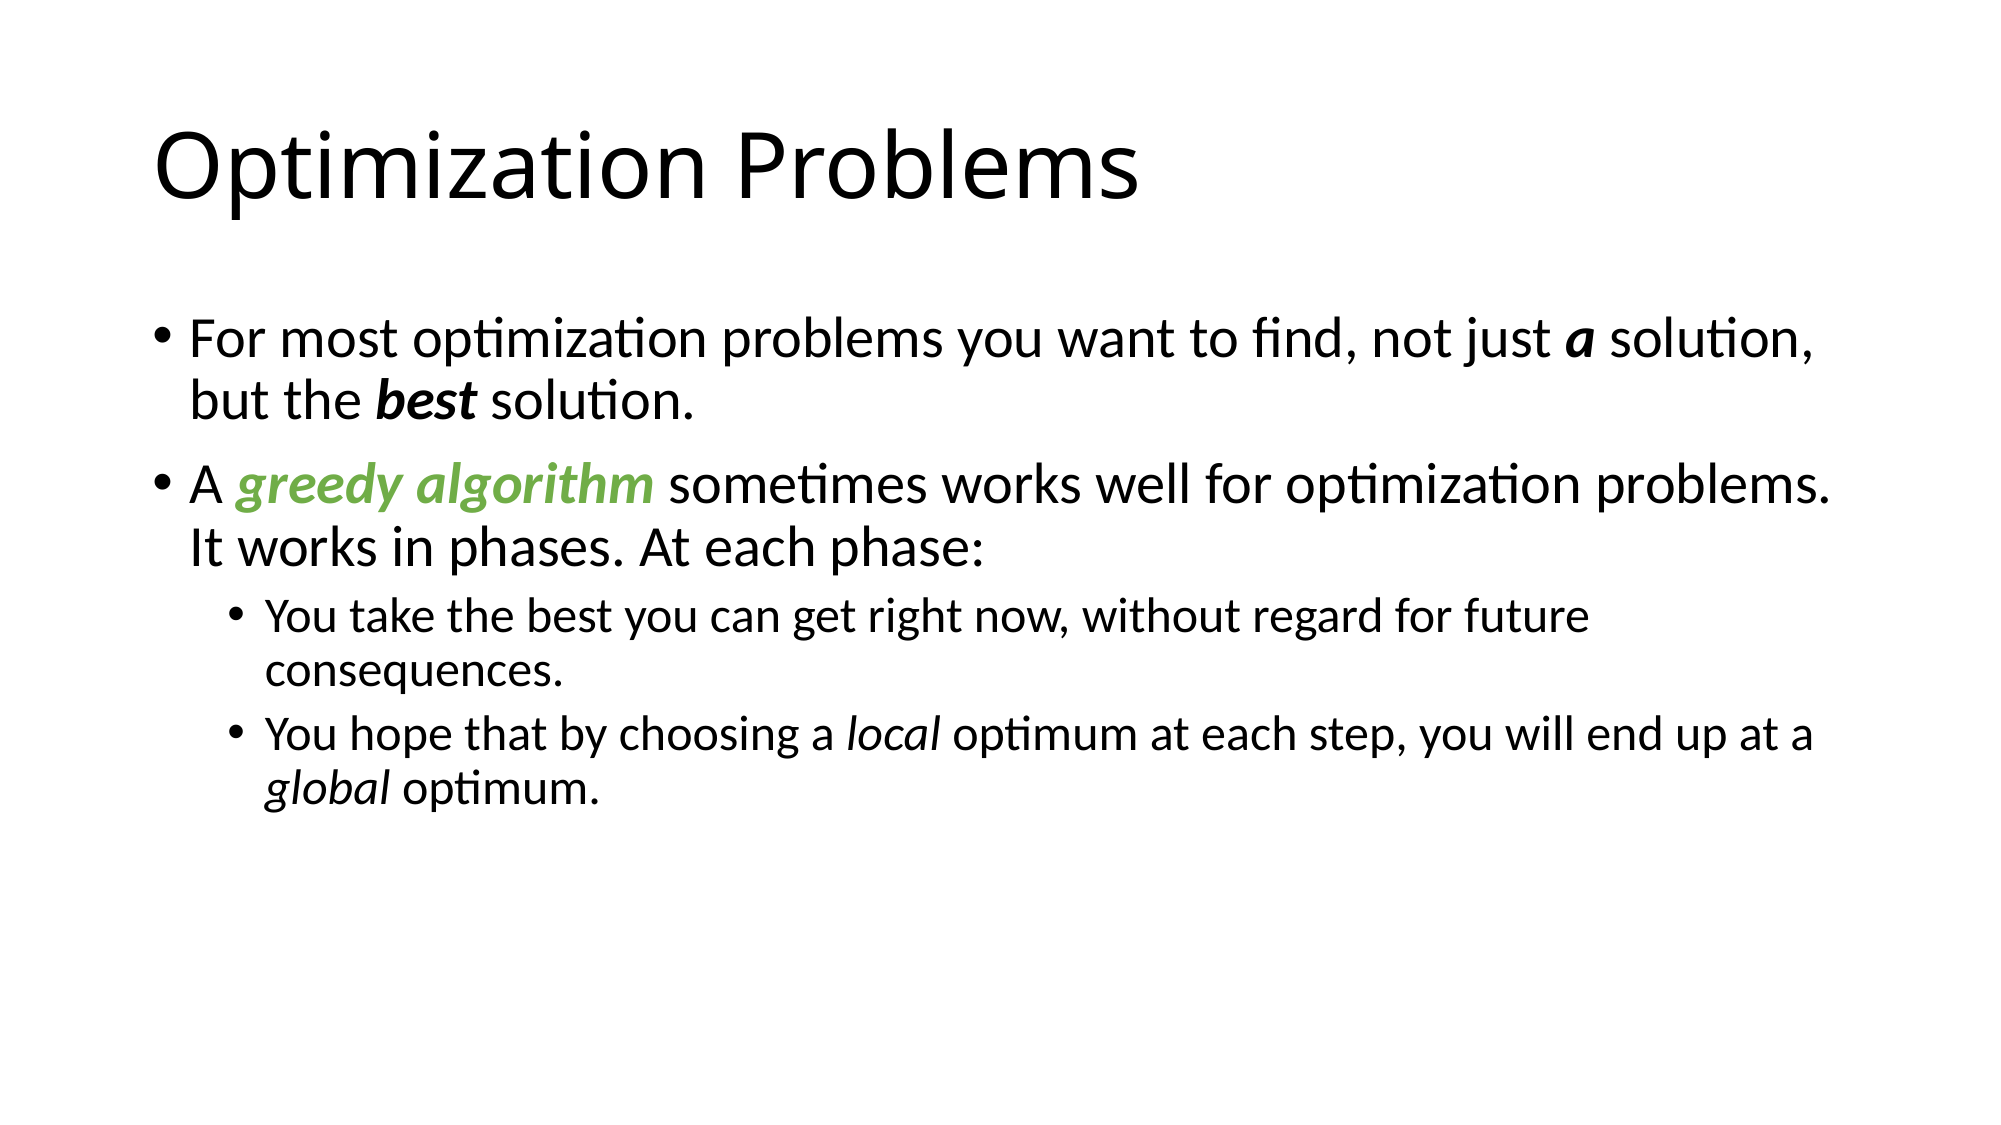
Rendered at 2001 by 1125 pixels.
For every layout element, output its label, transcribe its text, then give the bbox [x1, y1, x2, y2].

title Optimization Problems [137, 59, 1863, 278]
list For most optimization problems you want to find, not just a solution, but the best solution. A greedy algorithm sometimes works well for optimization problems. It works in phases. At each phase: You take the best you can get right now, without regard for future consequences. You hope that by choosing a local optimum at each step, you will end up at a global optimum. [137, 299, 1863, 1014]
